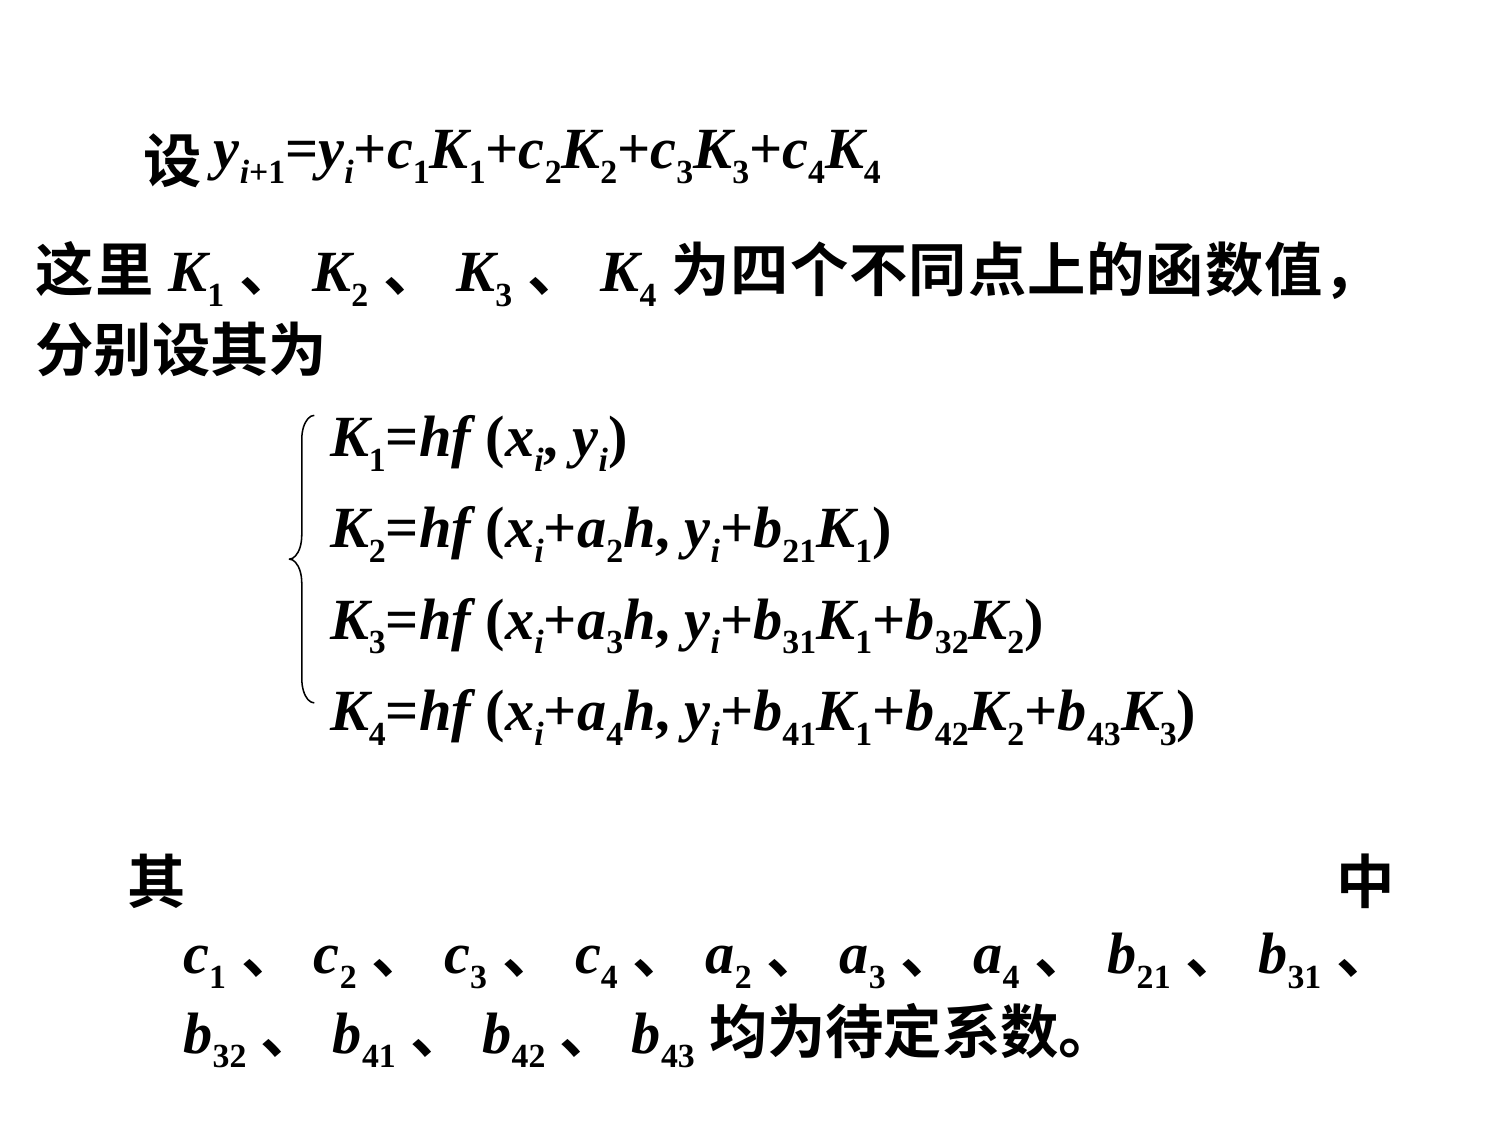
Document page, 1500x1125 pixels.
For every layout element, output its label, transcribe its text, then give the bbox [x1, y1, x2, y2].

text_box K1=hf (xi, yi) K2=hf (xi+a2h, yi+b21K1) K3=hf (xi+a3h, yi+b31K1+b32K2) K4=hf (xi+a4h, yi+b41K1+b42K2+b43K3) 其中c1、c2、c3、c4、a2、a3、a4、b21、b31、b32、b41、b42、b43均为待定系数。 [112, 390, 1424, 988]
text_box 设 [128, 117, 270, 202]
text_box [289, 415, 315, 703]
text_box 这里K1、K2、K3、K4为四个不同点上的函数值，分别设其为 [21, 226, 1397, 391]
text_box yi+1=yi+c1K1+c2K2+c3K3+c4K4 [199, 103, 1032, 198]
